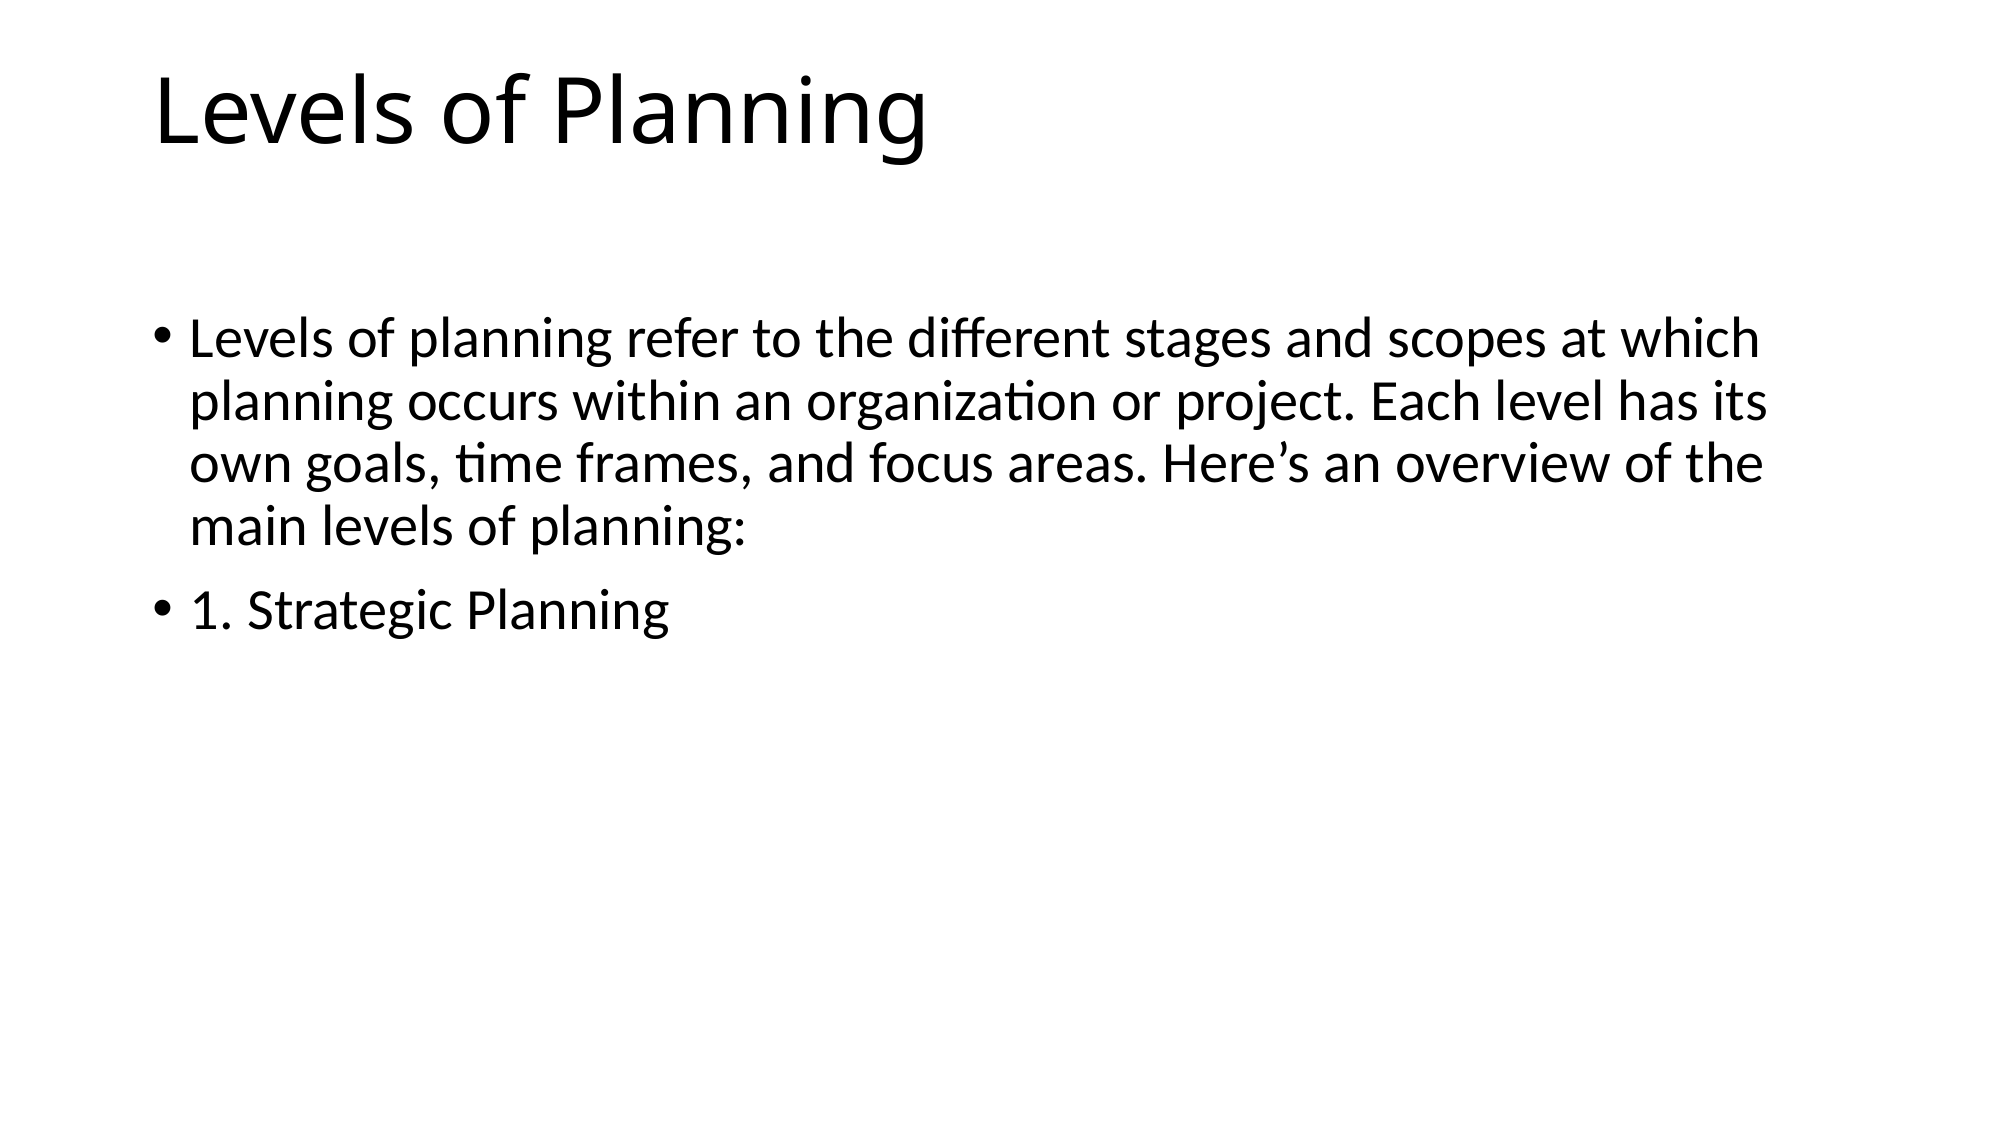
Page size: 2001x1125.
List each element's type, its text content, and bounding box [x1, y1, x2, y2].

list Levels of planning refer to the different stages and scopes at which planning occurs within an organization or project. Each level has its own goals, time frames, and focus areas. Here’s an overview of the main levels of planning: 1. Strategic Planning [137, 299, 1863, 1014]
title Levels of Planning [137, 59, 1863, 278]
